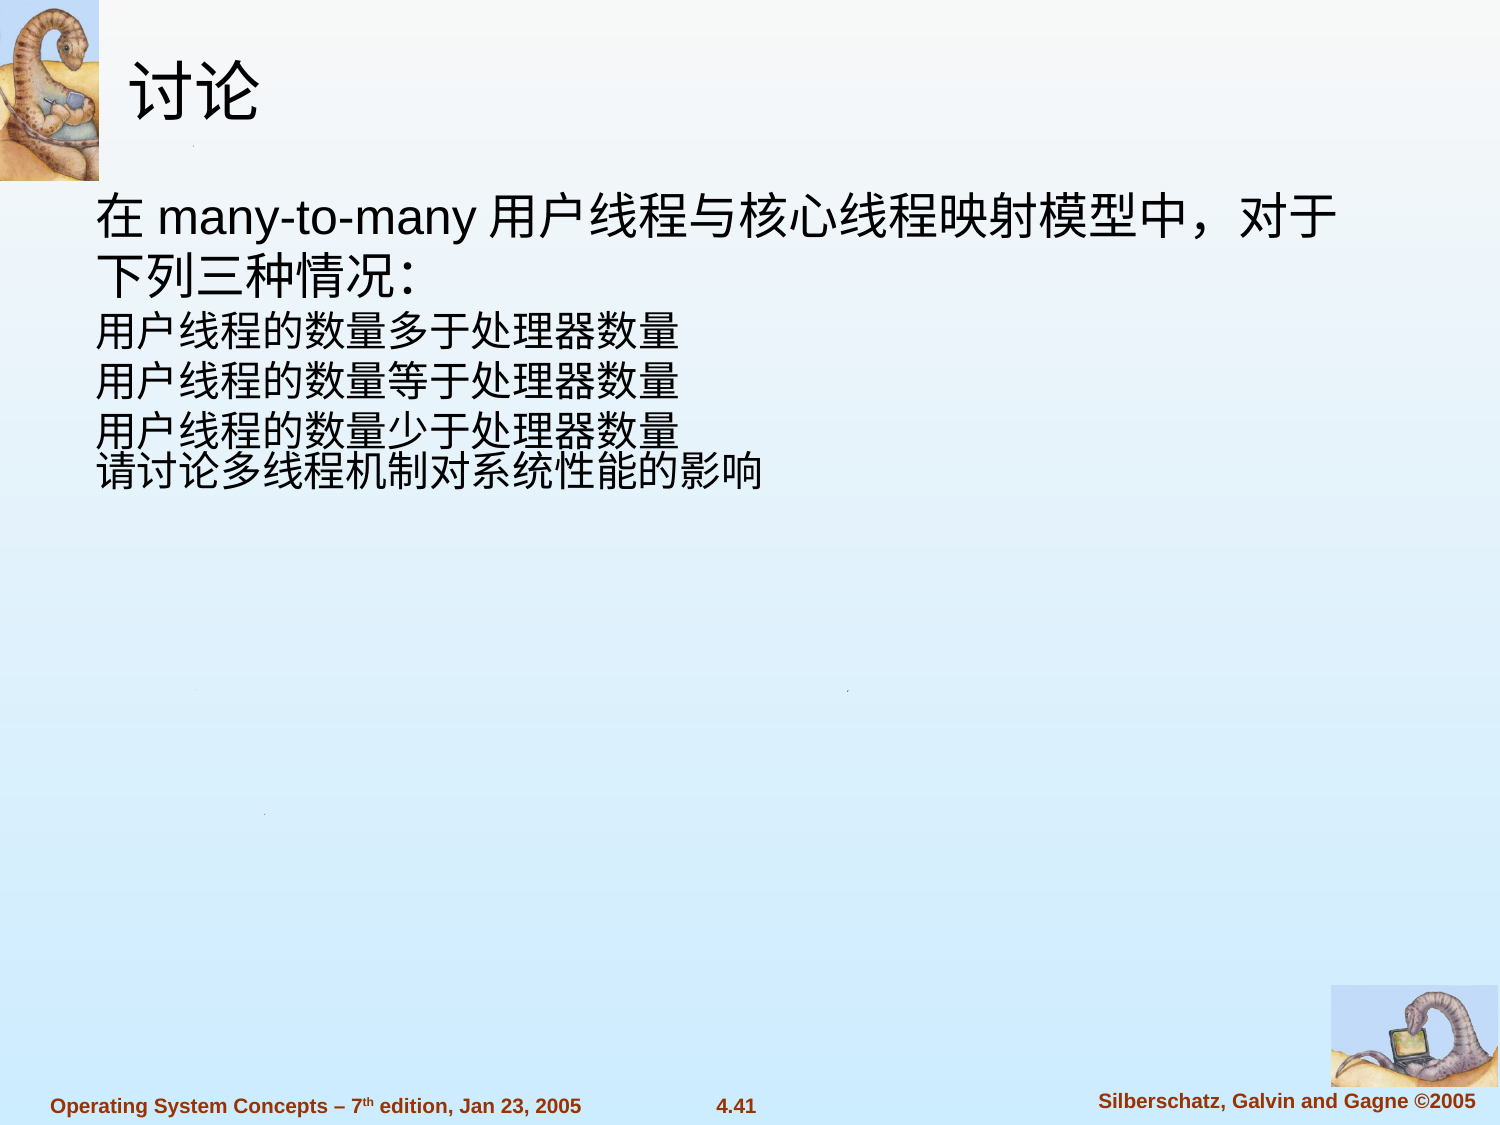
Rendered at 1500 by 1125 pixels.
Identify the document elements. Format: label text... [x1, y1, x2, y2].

title 讨论 [112, 37, 1438, 138]
picture [0, 0, 99, 181]
list 在many-to-many用户线程与核心线程映射模型中，对于下列三种情况： 用户线程的数量多于处理器数量 用户线程的数量等于处理器数量 用户线程的数量少于处理器数量 请讨论多线程机制对系统性能的影响 [80, 177, 1397, 1085]
picture [1331, 985, 1498, 1087]
